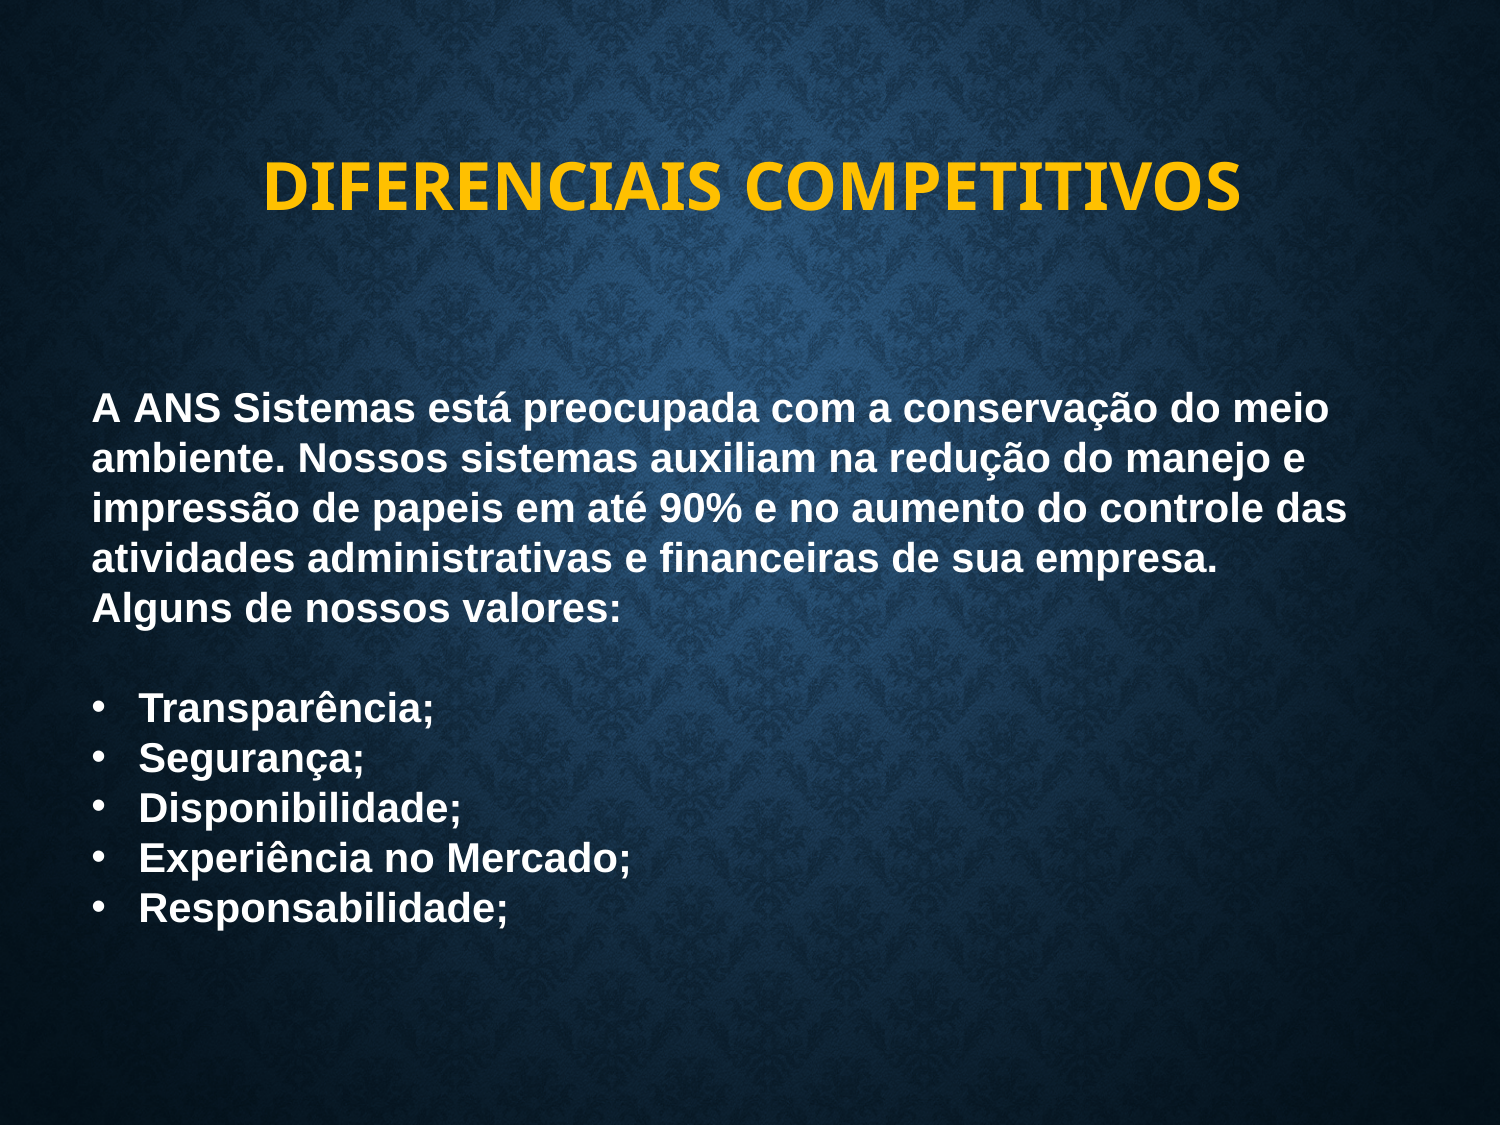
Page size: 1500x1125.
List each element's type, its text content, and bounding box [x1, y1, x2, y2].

title DIFERENCIAIS COMPETITIVOS [76, 54, 1427, 318]
text_box A ANS Sistemas está preocupada com a conservação do meio ambiente. Nossos sistemas auxiliam na redução do manejo e impressão de papeis em até 90% e no aumento do controle das atividades administrativas e financeiras de sua empresa. Alguns de nossos valores: Transparência; Segurança; Disponibilidade; Experiência no Mercado; Responsabilidade; [76, 373, 1427, 939]
